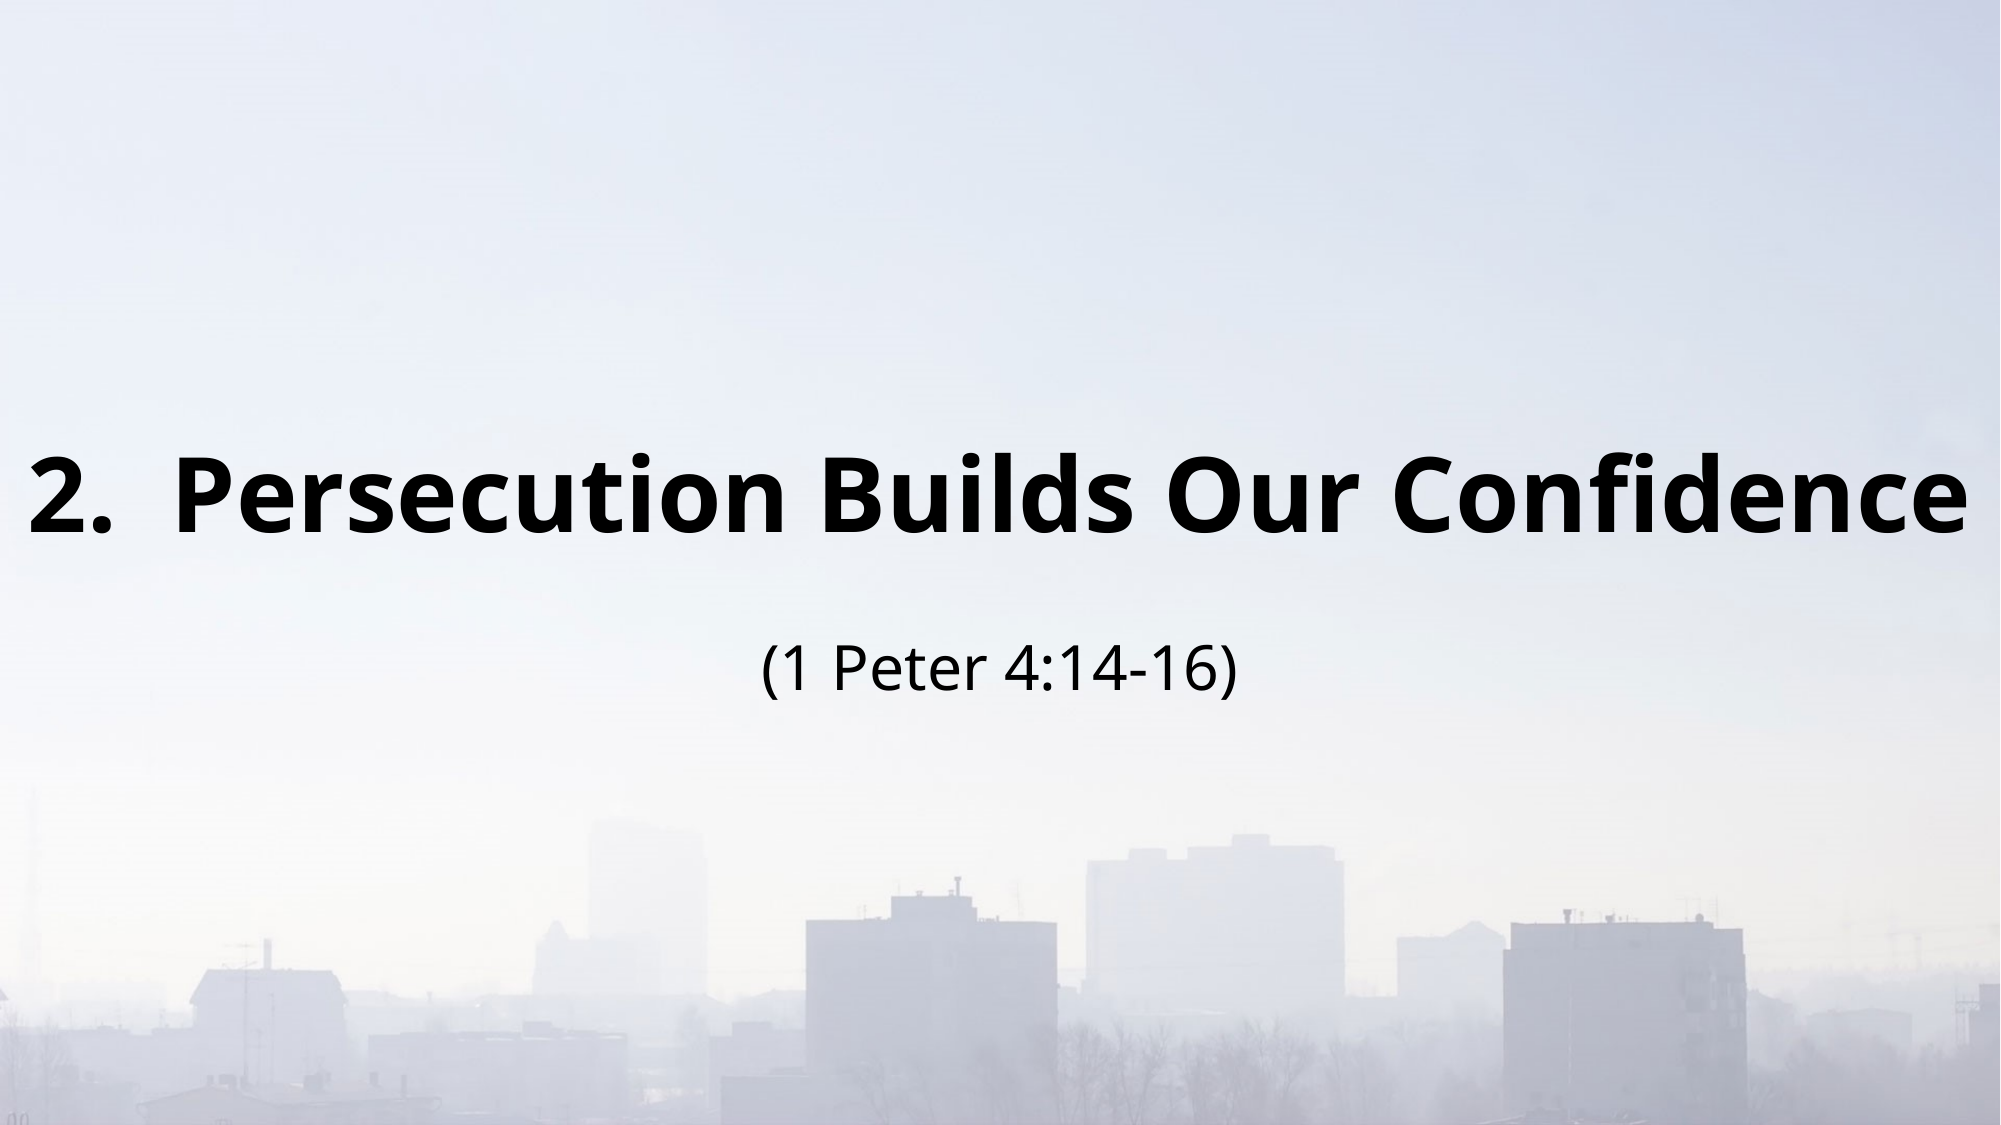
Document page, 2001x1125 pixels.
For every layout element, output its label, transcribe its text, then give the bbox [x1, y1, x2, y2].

picture [0, 0, 2001, 1125]
text_box 2. Persecution Builds Our Confidence (1 Peter 4:14-16) [0, 421, 2000, 711]
